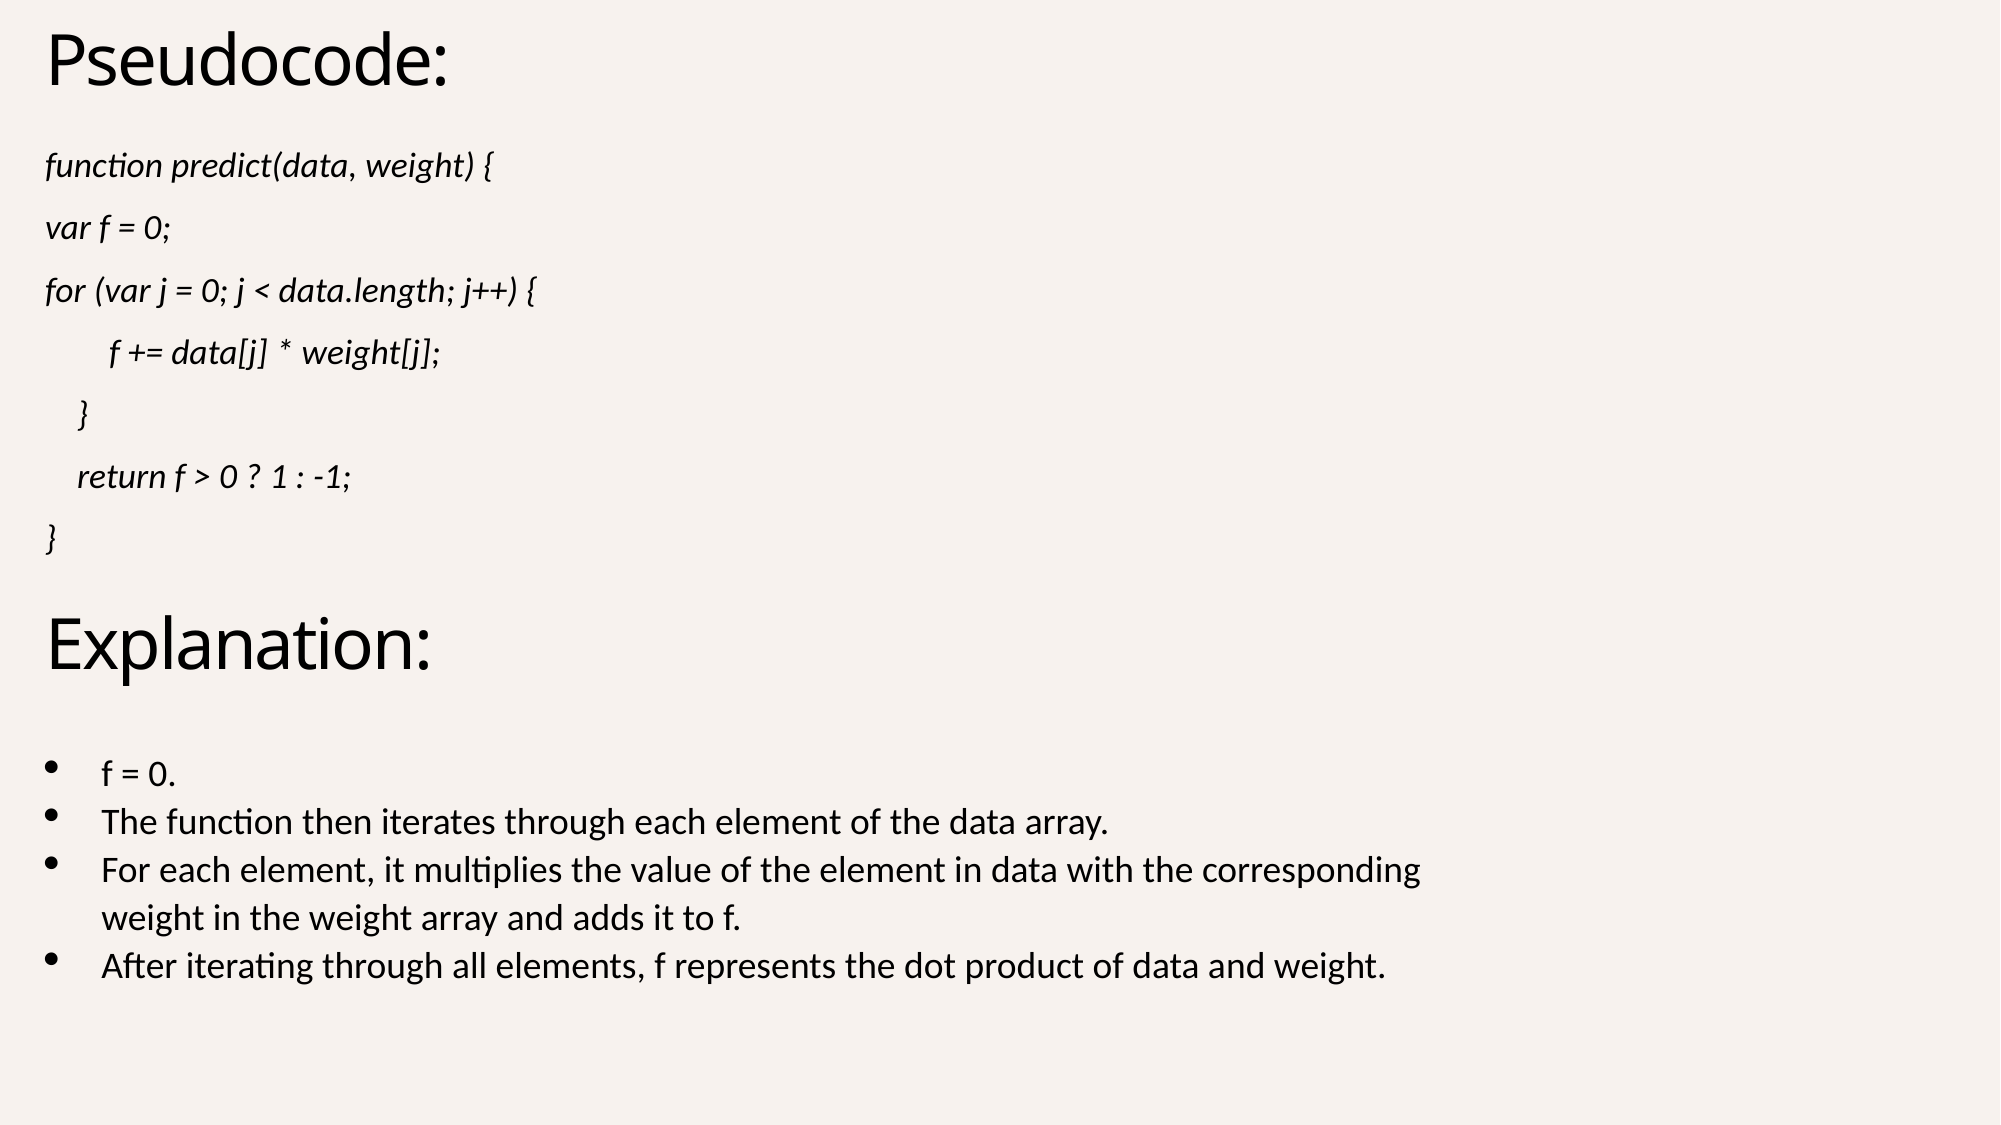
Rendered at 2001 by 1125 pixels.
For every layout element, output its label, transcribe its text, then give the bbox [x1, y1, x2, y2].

text_box f = 0. The function then iterates through each element of the data array. For each element, it multiplies the value of the element in data with the corresponding weight in the weight array and adds it to f. After iterating through all elements, f represents the dot product of data and weight. [30, 738, 1532, 994]
text_box function predict(data, weight) { var f = 0; for (var j = 0; j < data.length; j++) { f += data[j] * weight[j]; } return f > 0 ? 1 : -1; } [30, 132, 1905, 627]
text_box Explanation: [30, 600, 601, 711]
title Pseudocode: [30, 16, 601, 127]
